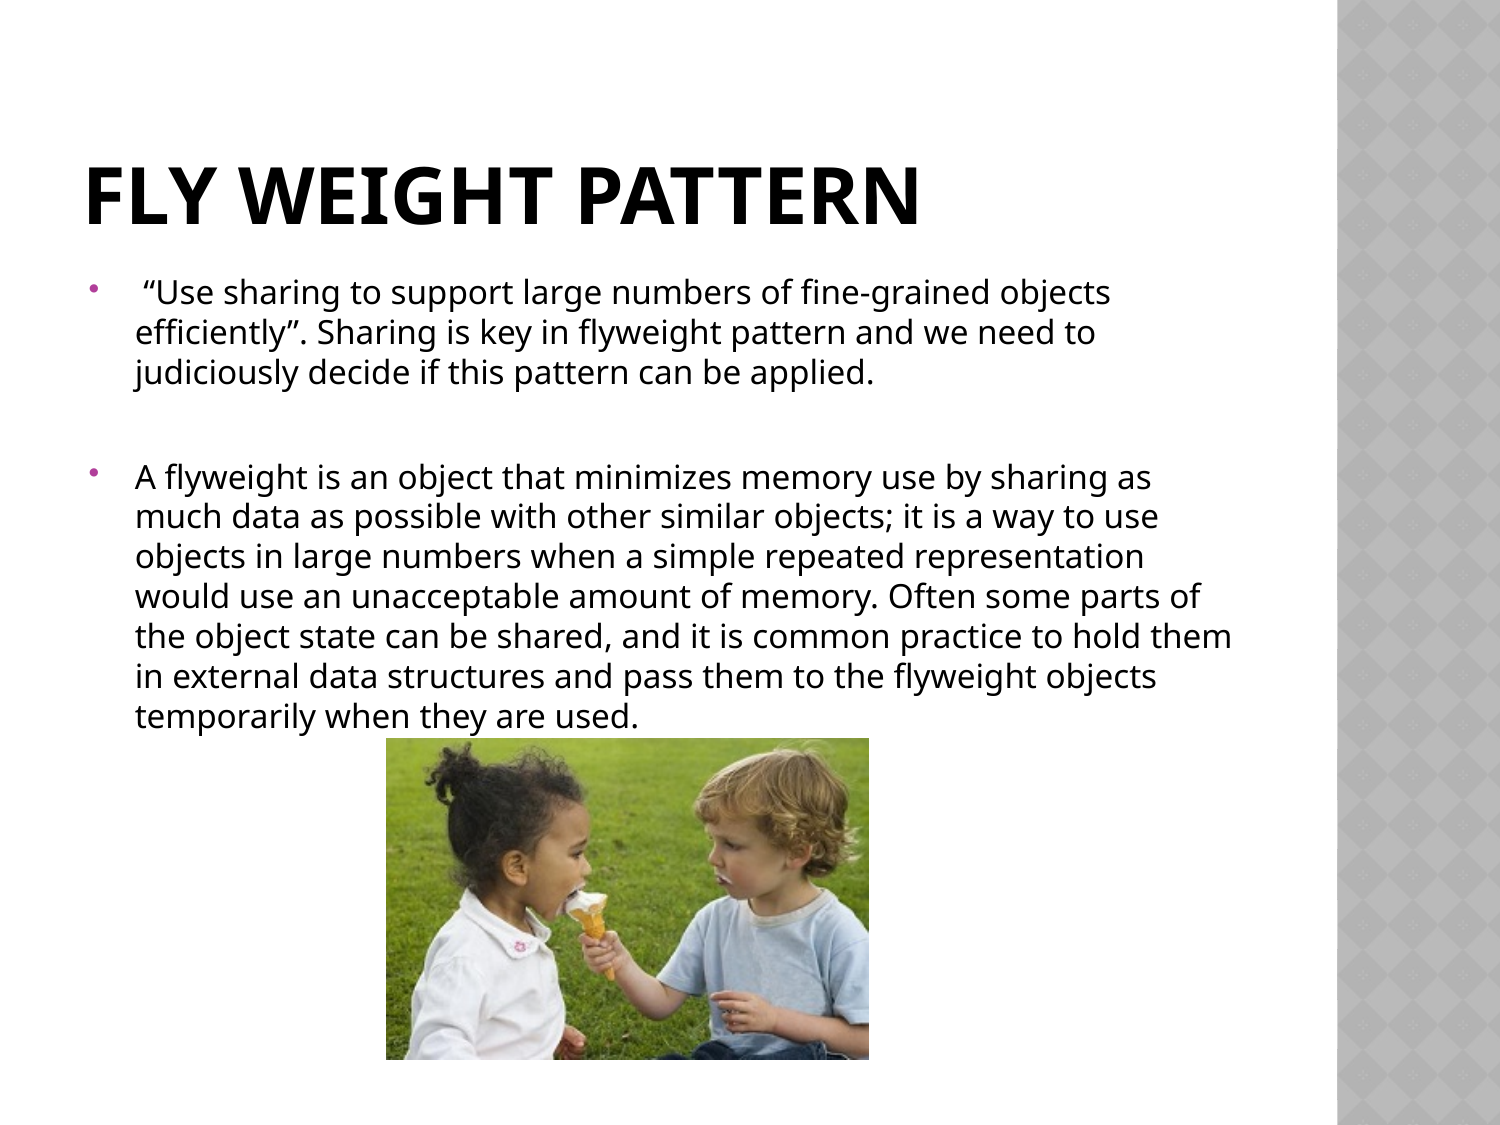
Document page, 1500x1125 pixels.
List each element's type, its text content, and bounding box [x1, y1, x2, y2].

picture [386, 737, 870, 1061]
title Fly Weight Pattern [75, 52, 1263, 240]
list “Use sharing to support large numbers of fine-grained objects efficiently”. Sharing is key in flyweight pattern and we need to judiciously decide if this pattern can be applied. A flyweight is an object that minimizes memory use by sharing as much data as possible with other similar objects; it is a way to use objects in large numbers when a simple repeated representation would use an unacceptable amount of memory. Often some parts of the object state can be shared, and it is common practice to hold them in external data structures and pass them to the flyweight objects temporarily when they are used. [75, 264, 1263, 1059]
